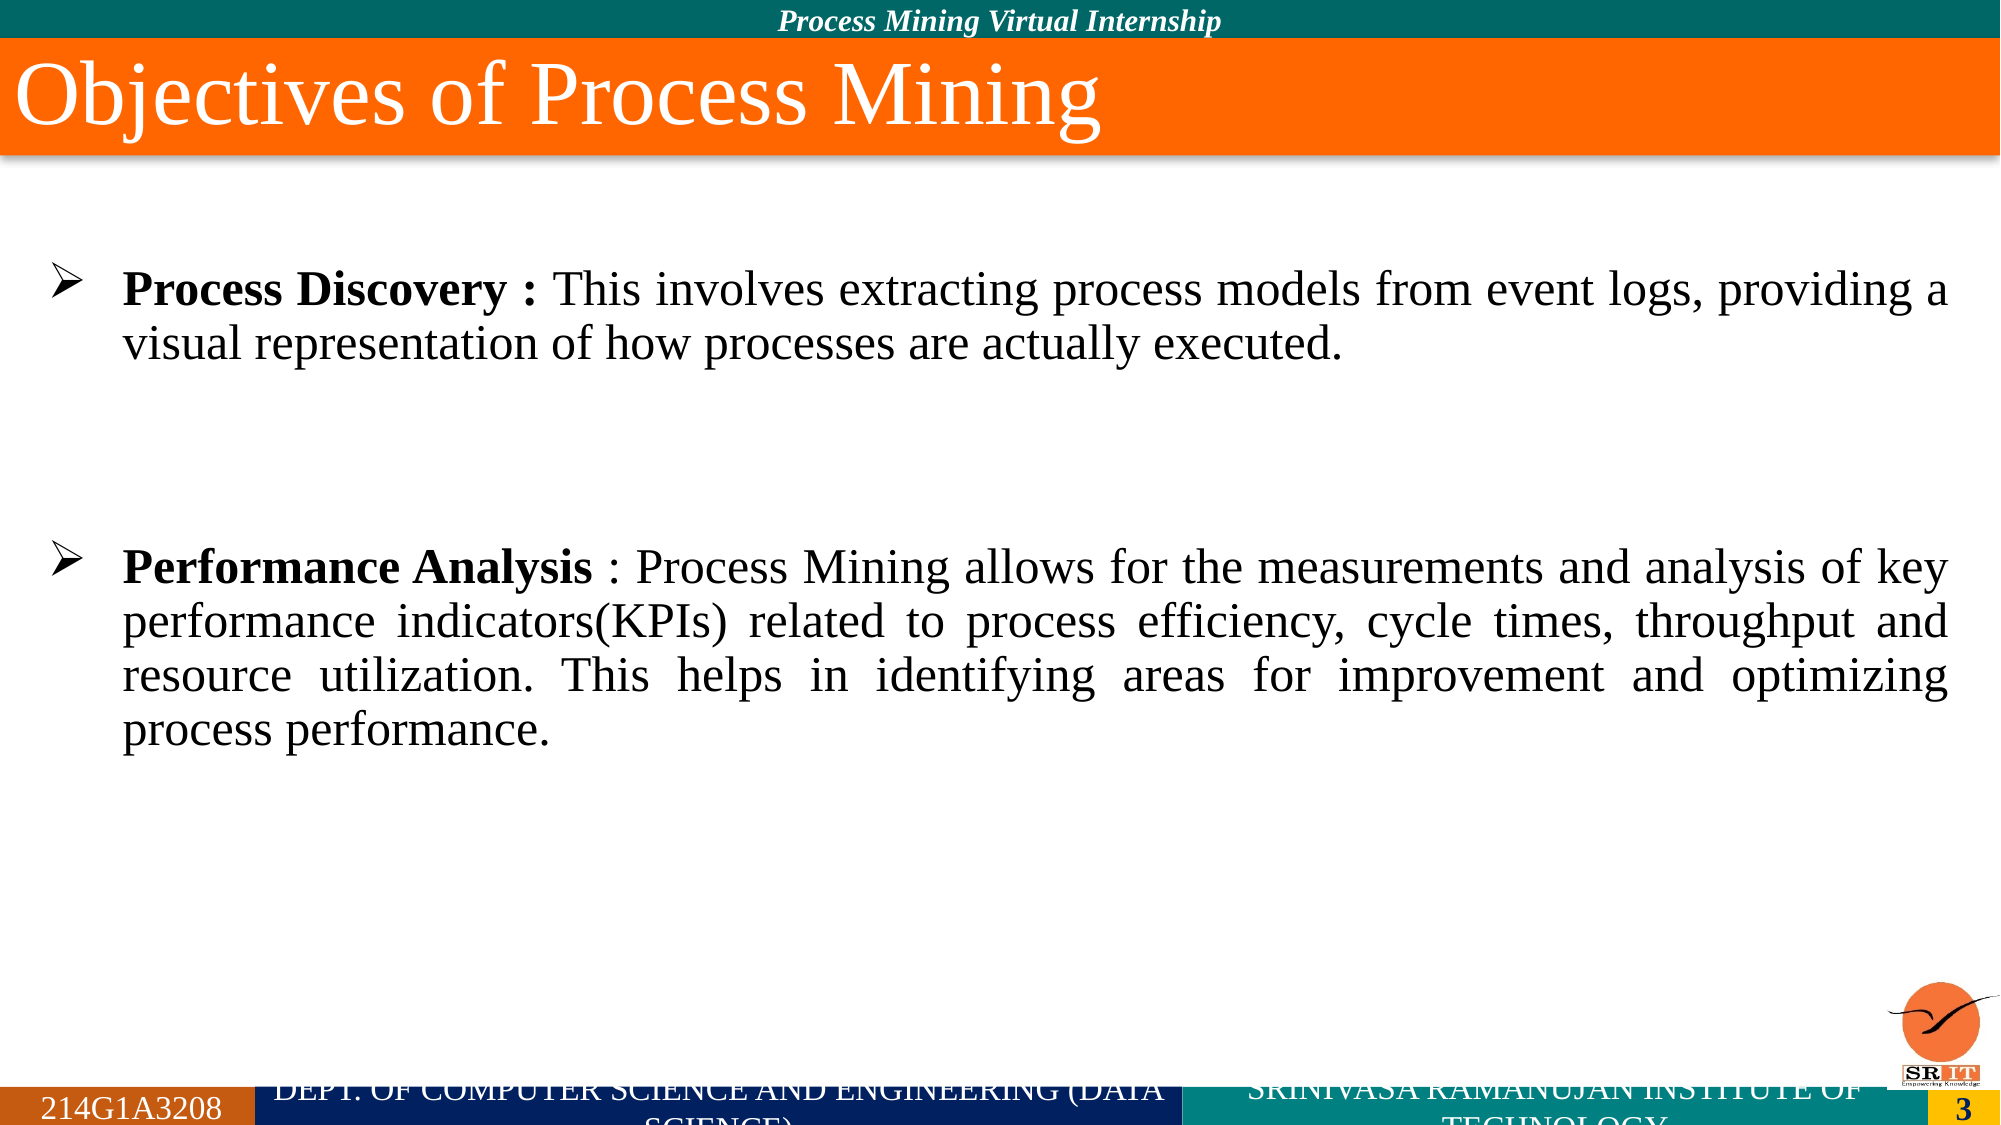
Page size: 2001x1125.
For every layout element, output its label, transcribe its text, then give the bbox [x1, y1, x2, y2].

picture [1887, 977, 2000, 1090]
list Process Discovery : This involves extracting process models from event logs, providing a visual representation of how processes are actually executed. Performance Analysis : Process Mining allows for the measurements and analysis of key performance indicators(KPIs) related to process efficiency, cycle times, throughput and resource utilization. This helps in identifying areas for improvement and optimizing process performance. [32, 179, 1965, 1065]
text_box [640, 290, 1308, 352]
title Objectives of Process Mining [0, 38, 2000, 156]
